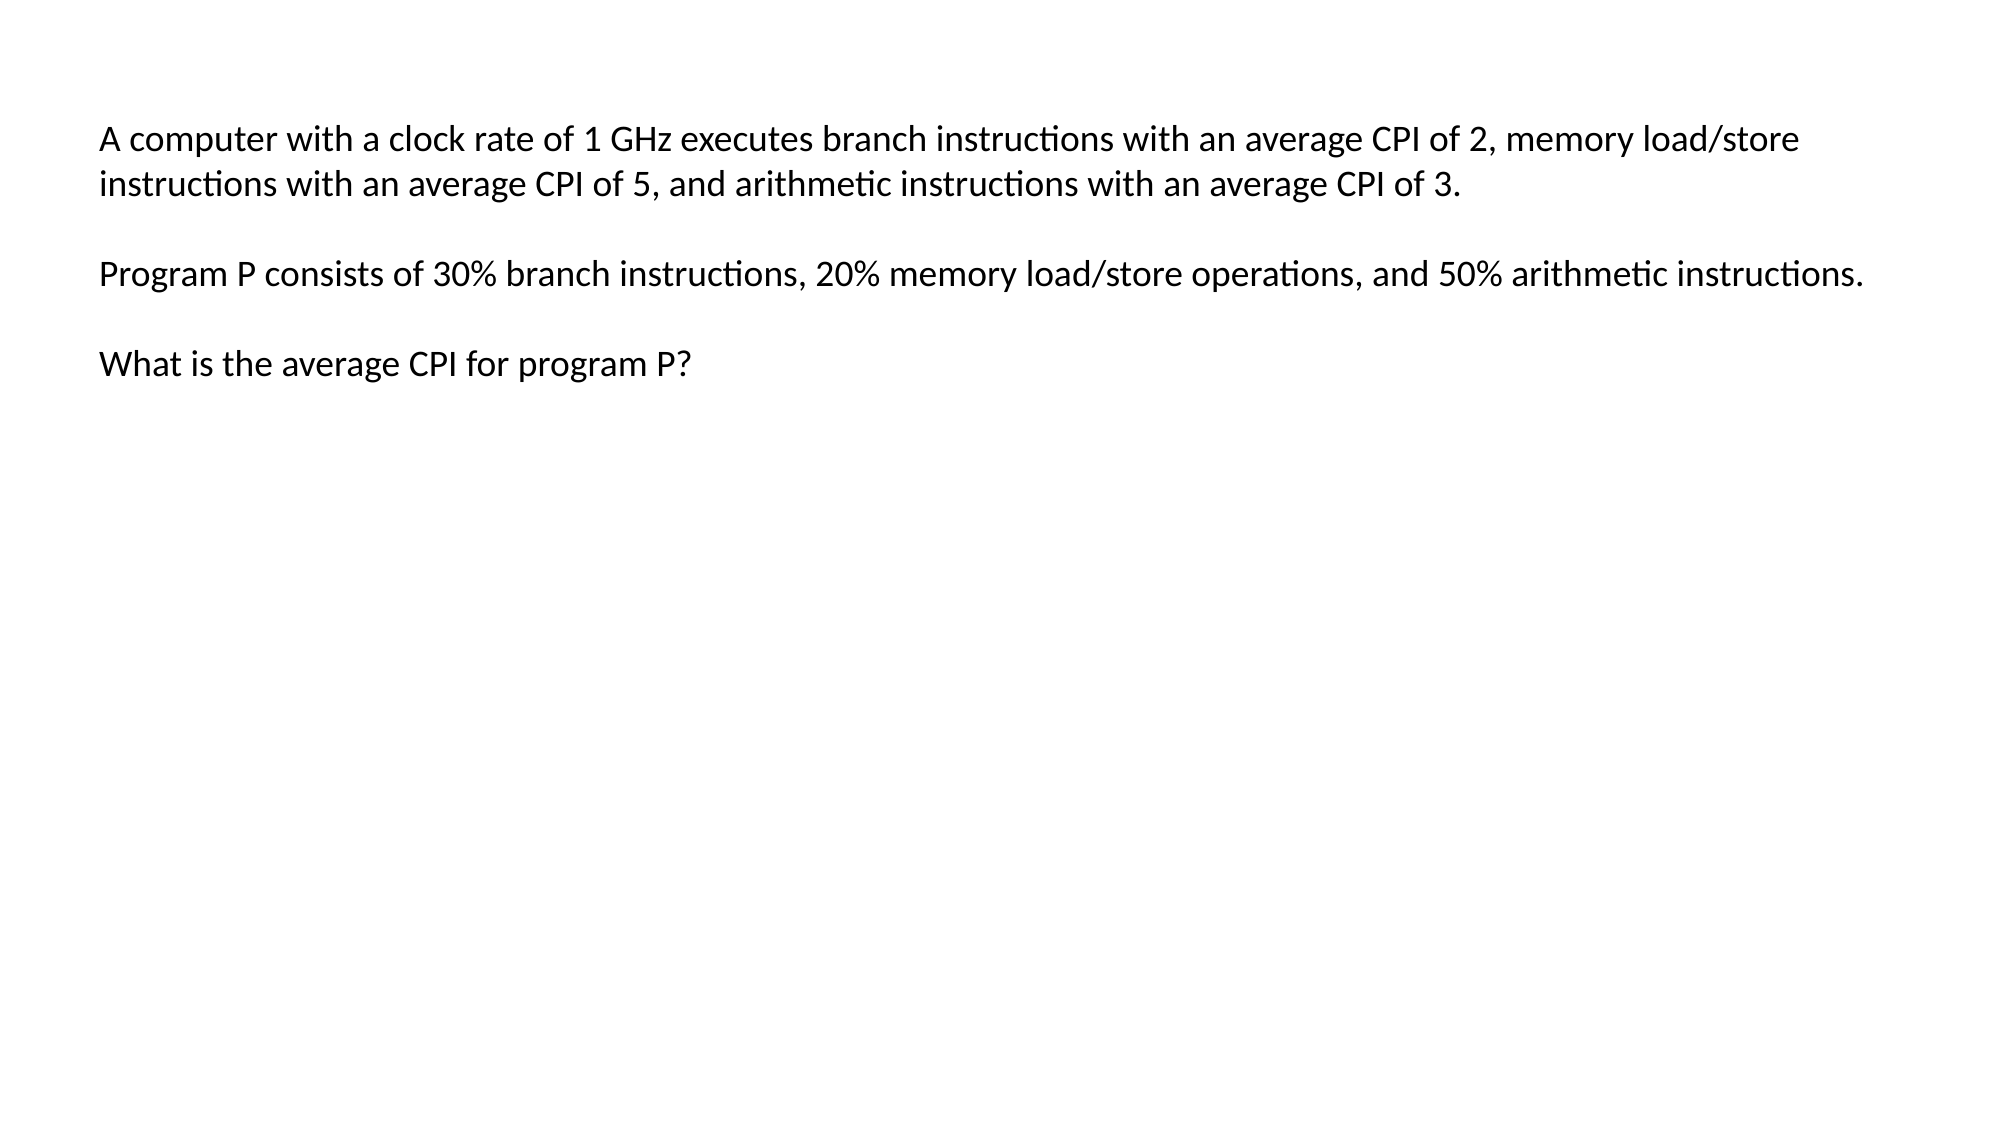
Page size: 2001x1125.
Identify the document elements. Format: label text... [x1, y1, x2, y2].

text_box A computer with a clock rate of 1 GHz executes branch instructions with an average CPI of 2, memory load/store instructions with an average CPI of 5, and arithmetic instructions with an average CPI of 3. Program P consists of 30% branch instructions, 20% memory load/store operations, and 50% arithmetic instructions. What is the average CPI for program P? [84, 106, 1922, 392]
